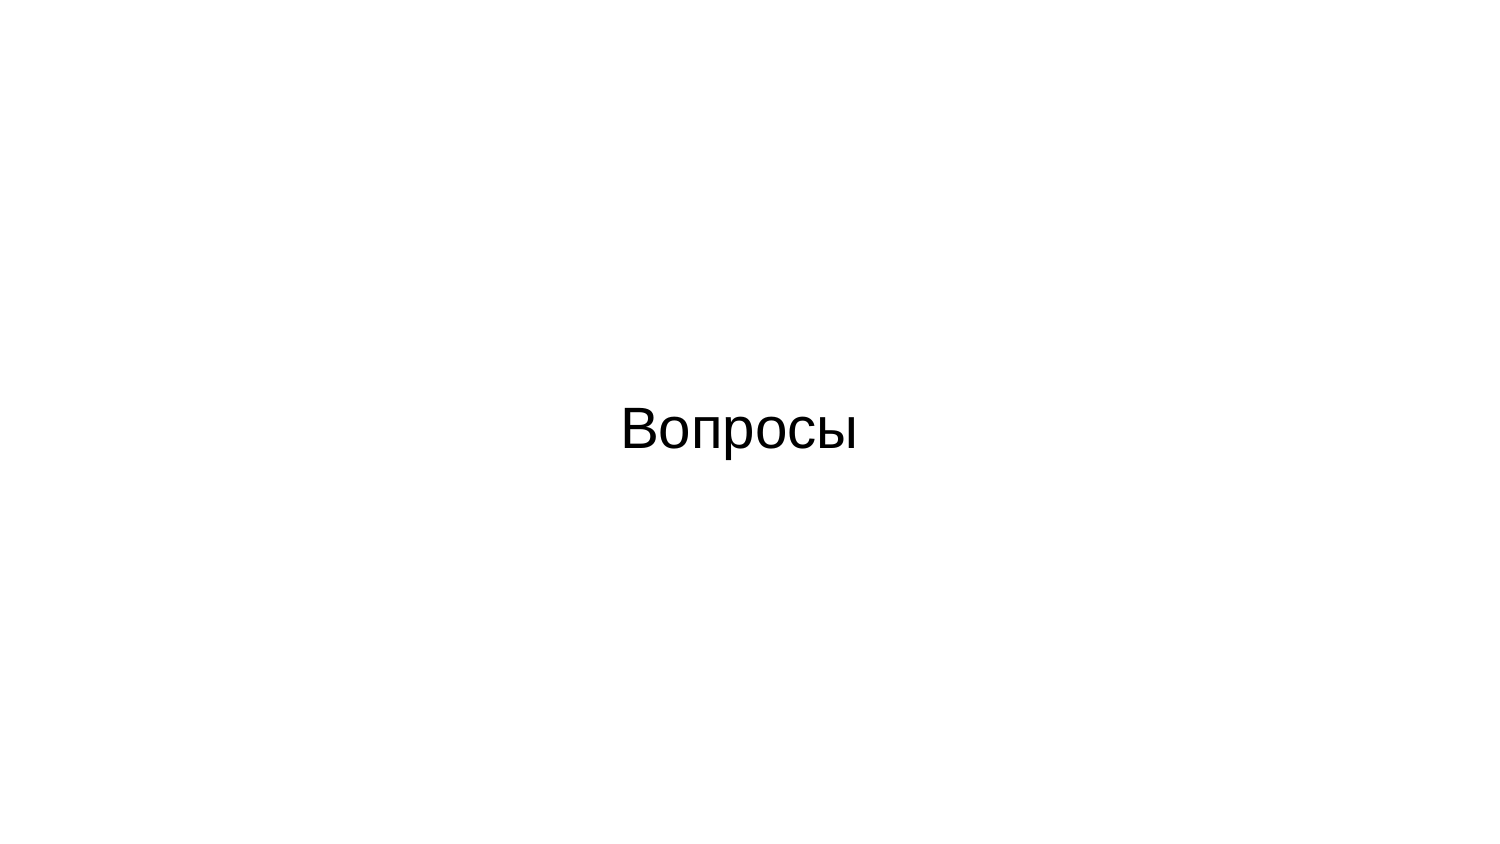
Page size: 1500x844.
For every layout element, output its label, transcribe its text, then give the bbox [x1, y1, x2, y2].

title Вопросы [40, 374, 1439, 469]
